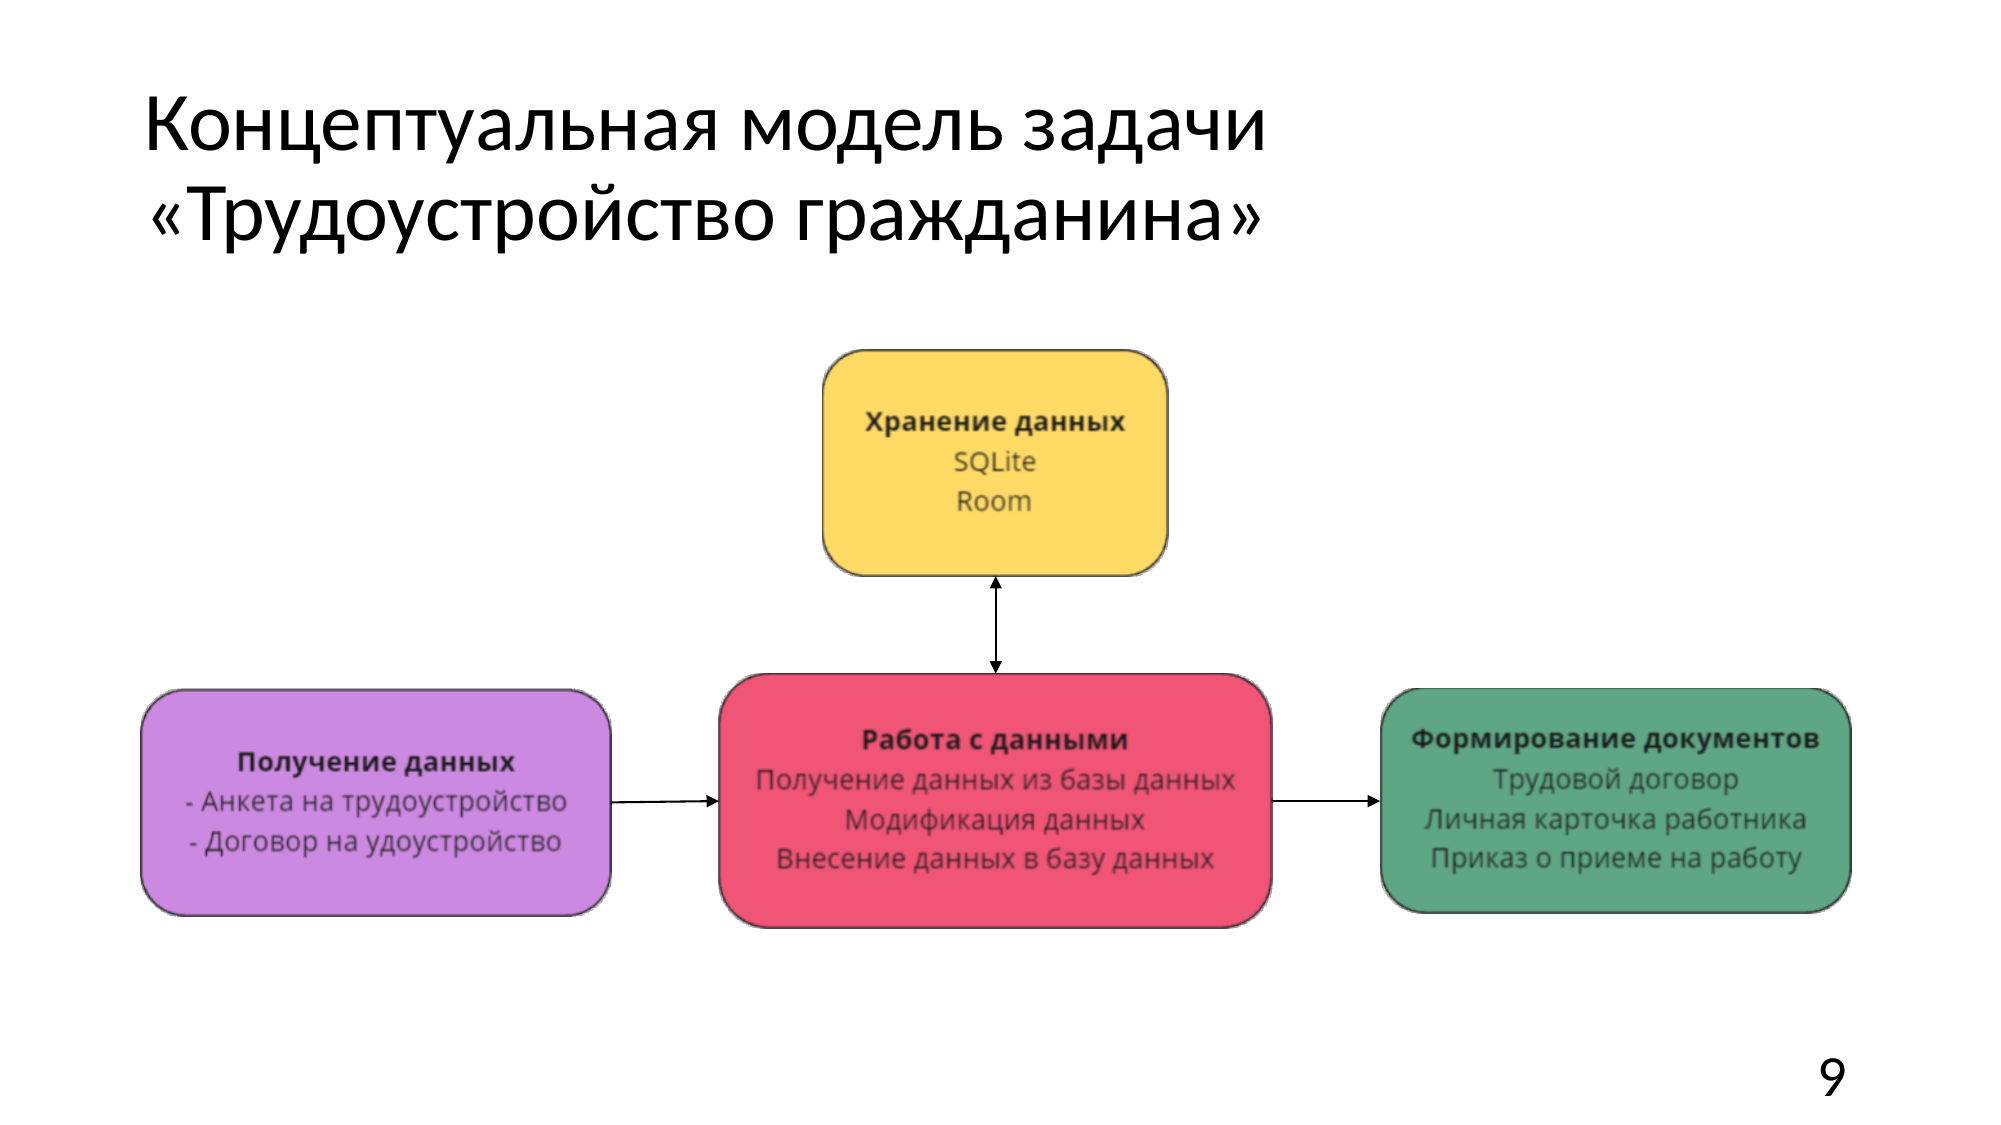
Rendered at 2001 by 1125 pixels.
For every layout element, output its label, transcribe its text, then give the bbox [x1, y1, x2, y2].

picture [1380, 688, 1852, 914]
slide_number 9 [1412, 1042, 1863, 1103]
title Концептуальная модель задачи «Трудоустройство гражданина» [129, 59, 1863, 278]
picture [718, 673, 1273, 929]
picture [140, 688, 612, 917]
picture [822, 349, 1169, 577]
